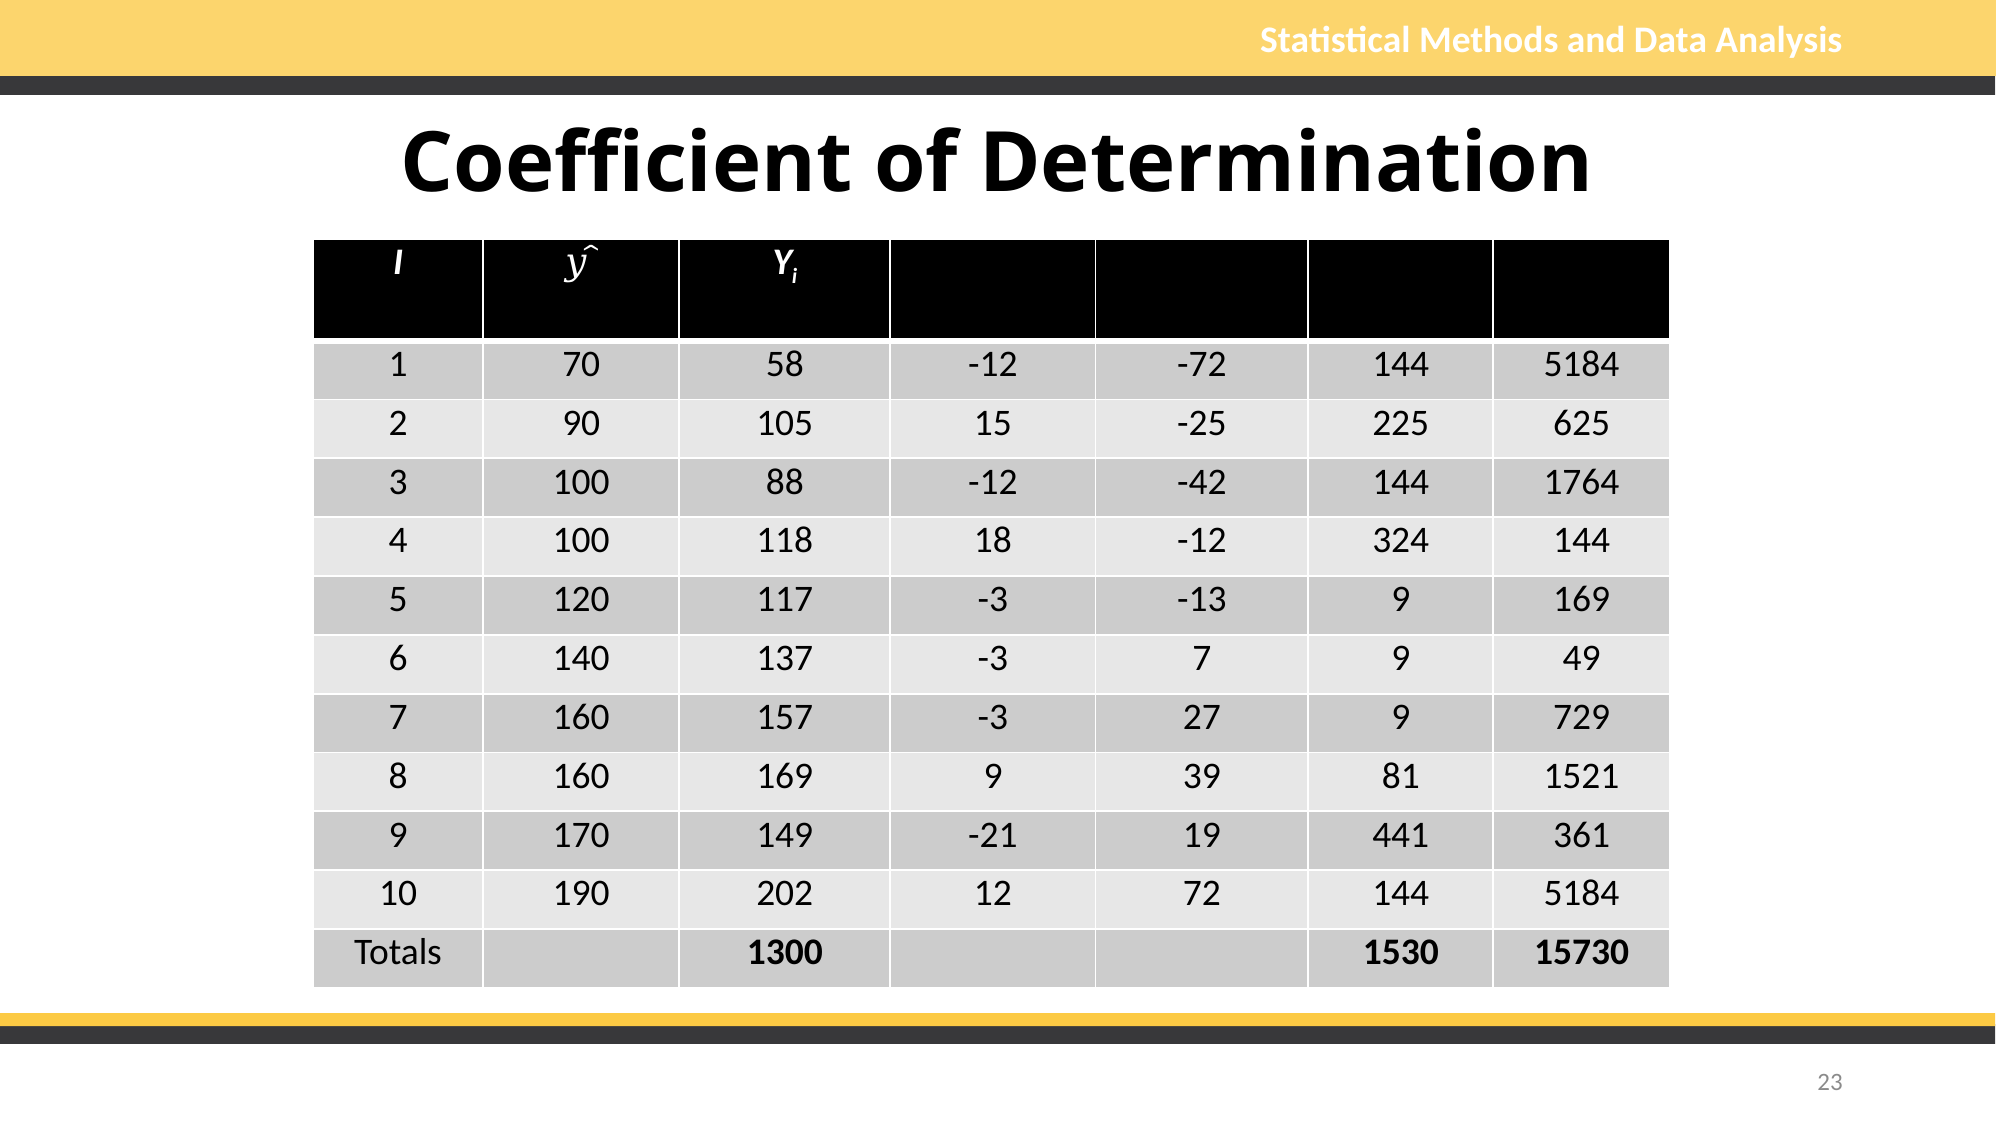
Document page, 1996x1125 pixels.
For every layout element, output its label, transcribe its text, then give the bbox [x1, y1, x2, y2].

picture [0, 1027, 1996, 1044]
title Coefficient of Determination [137, 104, 1858, 225]
slide_number 23 [1755, 1057, 1858, 1103]
picture [0, 76, 1996, 95]
